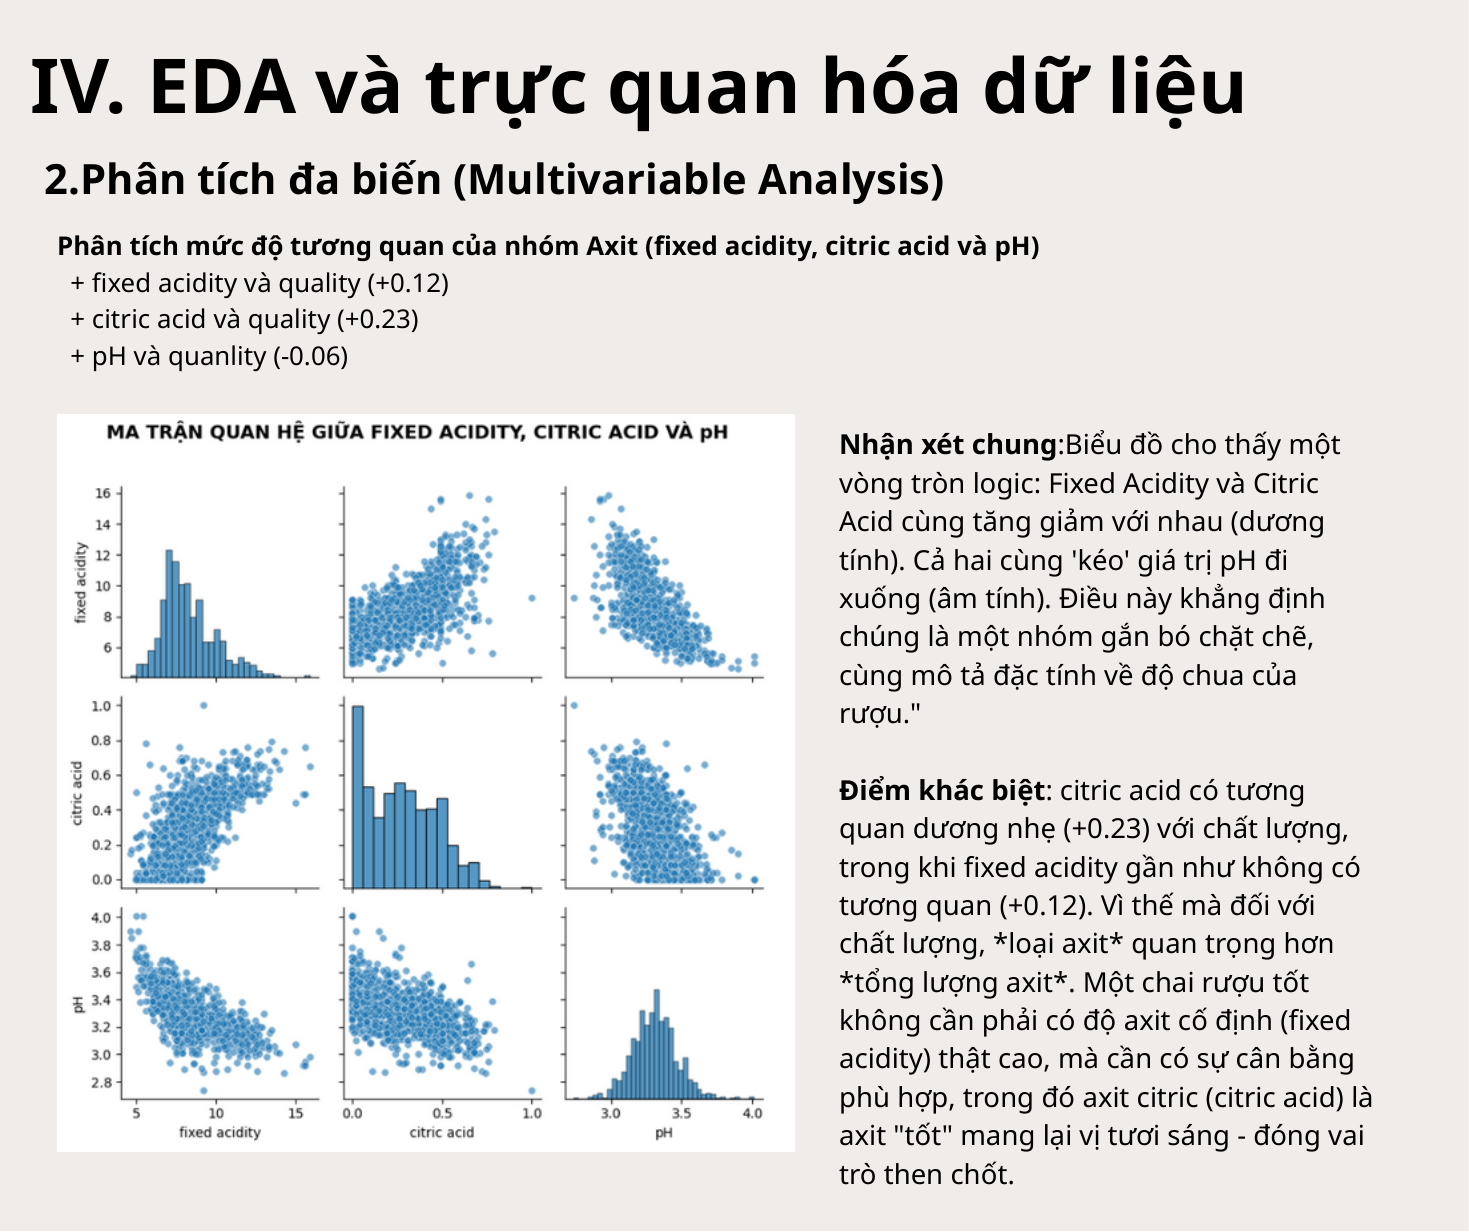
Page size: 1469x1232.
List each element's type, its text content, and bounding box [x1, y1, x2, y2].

text_box IV. EDA và trực quan hóa dữ liệu [24, 22, 1256, 235]
text_box [56, 414, 796, 1152]
text_box Phân tích mức độ tương quan của nhóm Axit (fixed acidity, citric acid và pH) + fixed acidity và quality (+0.12) + citric acid và quality (+0.23) + pH và quanlity (-0.06) [56, 224, 1151, 407]
text_box 2.Phân tích đa biến (Multivariable Analysis) [0, 144, 991, 378]
text_box Nhận xét chung:Biểu đồ cho thấy một vòng tròn logic: Fixed Acidity và Citric Acid cùng tăng giảm với nhau (dương tính). Cả hai cùng 'kéo' giá trị pH đi xuống (âm tính). Điều này khẳng định chúng là một nhóm gắn bó chặt chẽ, cùng mô tả đặc tính về độ chua của rượu." Điểm khác biệt: citric acid có tương quan dương nhẹ (+0.23) với chất lượng, trong khi fixed acidity gần như không có tương quan (+0.12). Vì thế mà đối với chất lượng, *loại axit* quan trọng hơn *tổng lượng axit*. Một chai rượu tốt không cần phải có độ axit cố định (fixed acidity) thật cao, mà cần có sự cân bằng phù hợp, trong đó axit citric (citric acid) là axit "tốt" mang lại vị tươi sáng - đóng vai trò then chốt. [839, 421, 1377, 1232]
